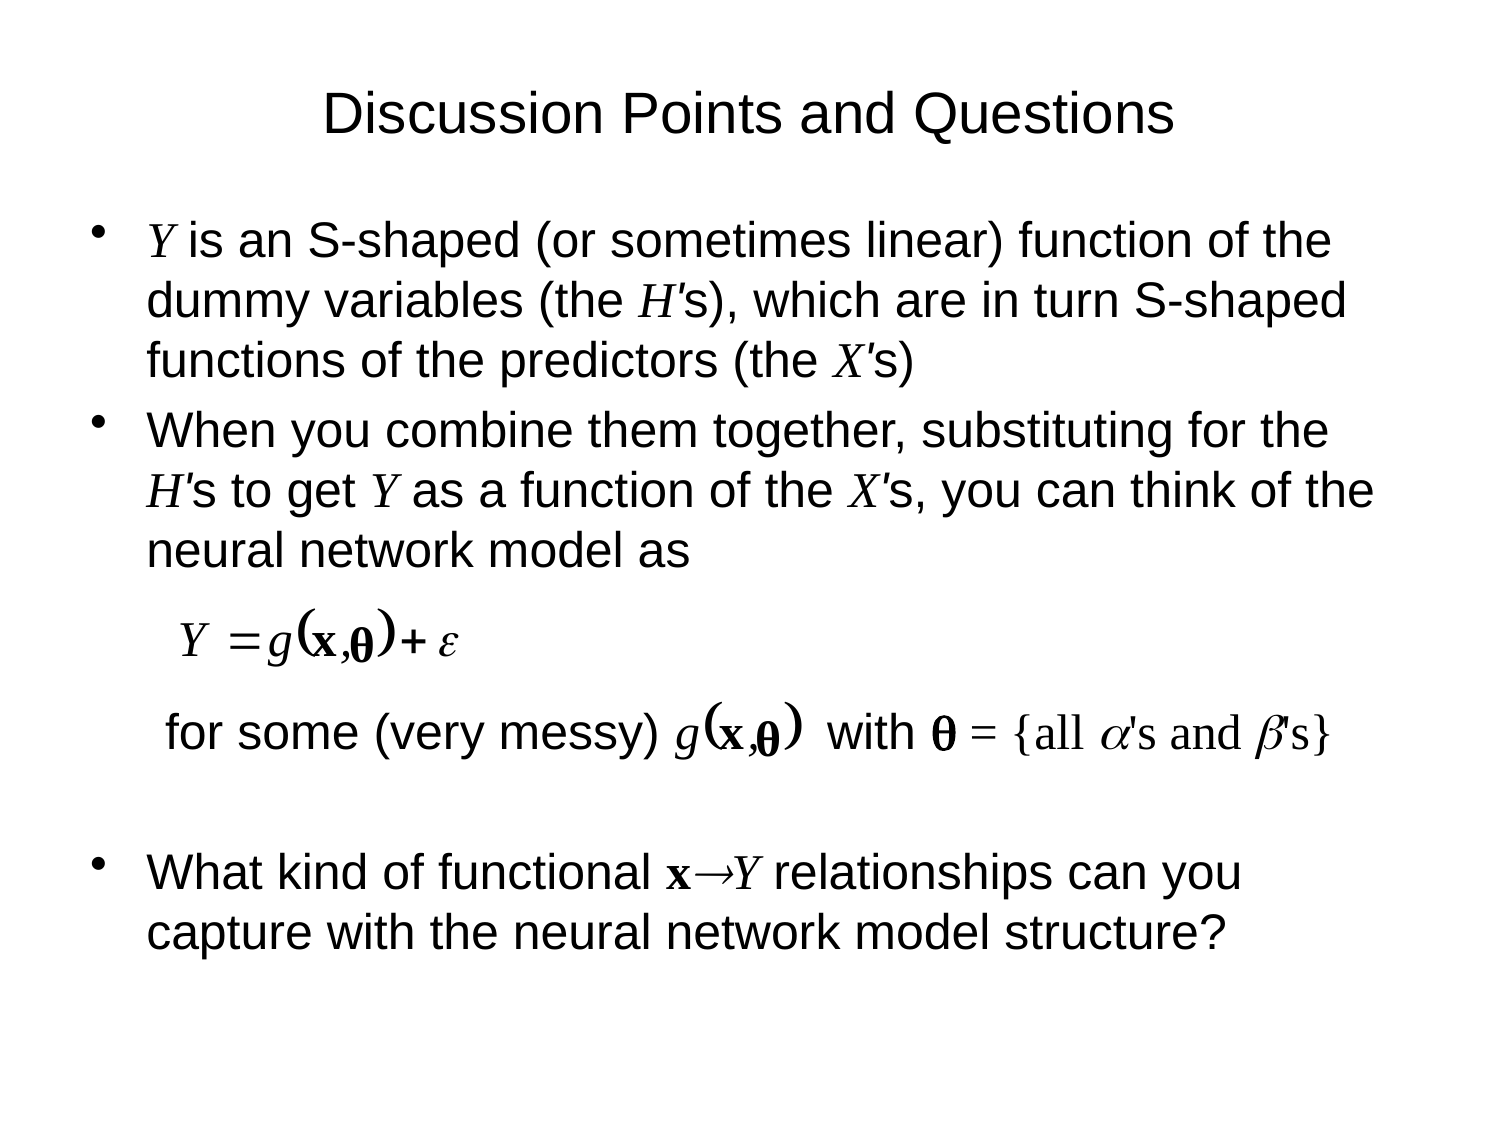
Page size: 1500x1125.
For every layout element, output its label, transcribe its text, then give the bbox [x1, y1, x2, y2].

title Discussion Points and Questions [74, 44, 1426, 176]
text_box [665, 699, 804, 771]
list Y is an S-shaped (or sometimes linear) function of the dummy variables (the H's), which are in turn S-shaped functions of the predictors (the X's) When you combine them together, substituting for the H's to get Y as a function of the X's, you can think of the neural network model as for some (very messy) with q = {all a's and b's} What kind of functional xY relationships can you capture with the neural network model structure? [74, 199, 1426, 1051]
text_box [173, 606, 474, 678]
